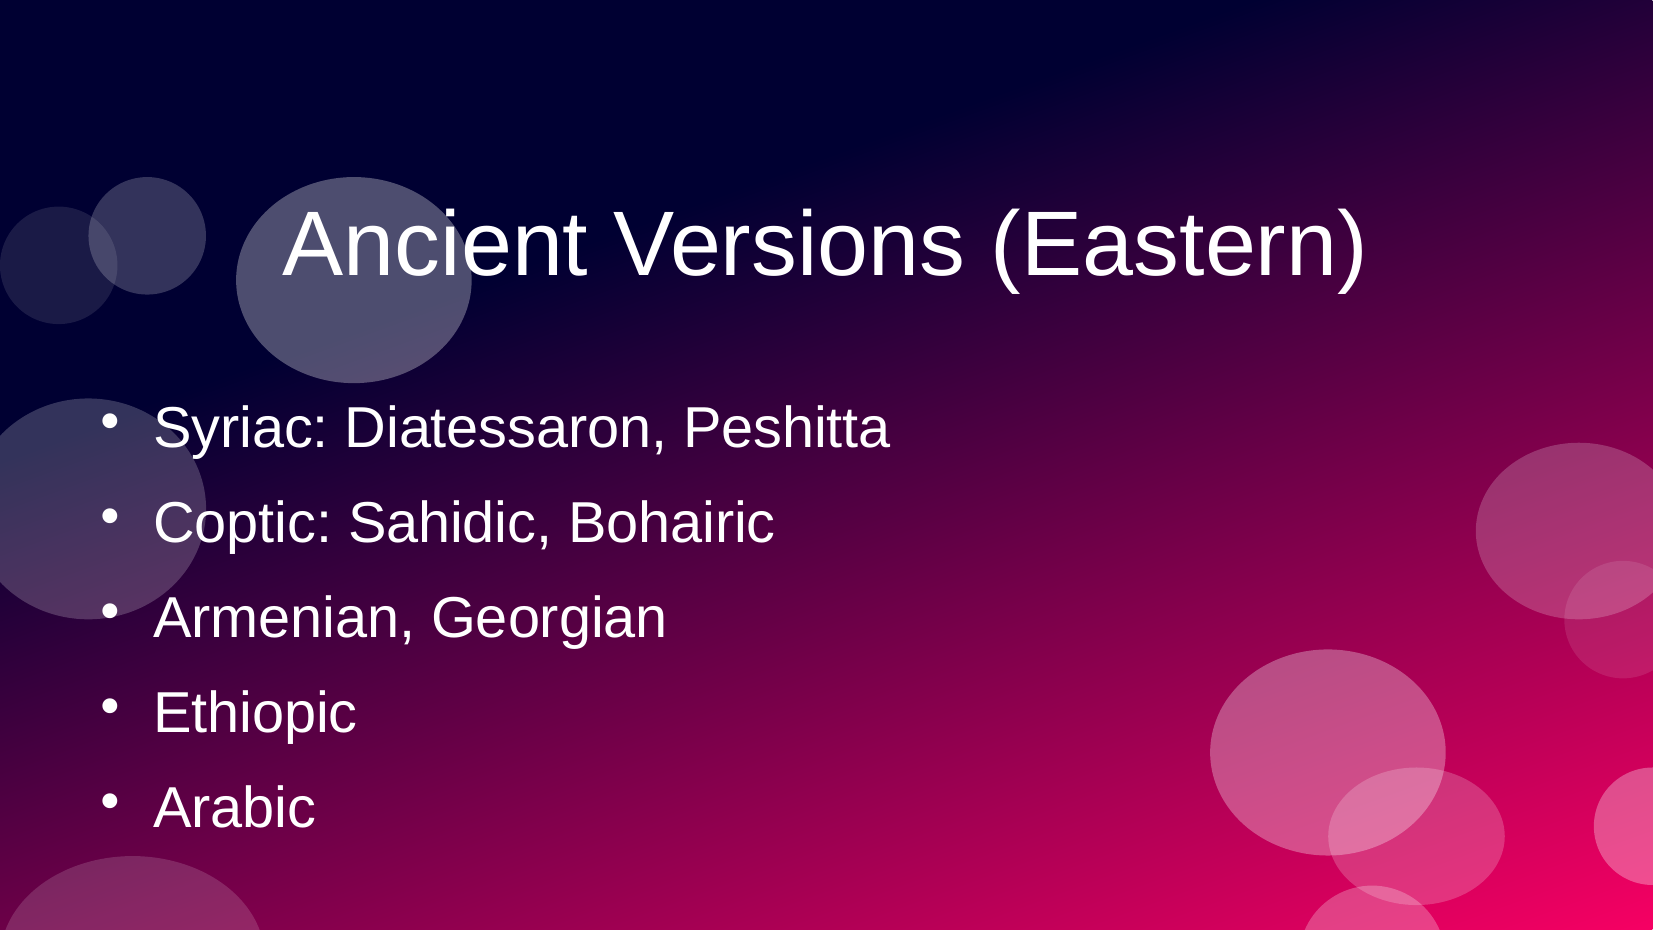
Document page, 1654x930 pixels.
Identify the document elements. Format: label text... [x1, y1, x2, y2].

text_box Ancient Versions (Eastern) [82, 132, 1570, 345]
text_box Syriac: Diatessaron, Peshitta Coptic: Sahidic, Bohairic Armenian, Georgian Ethiopic Arabic [82, 389, 1570, 841]
